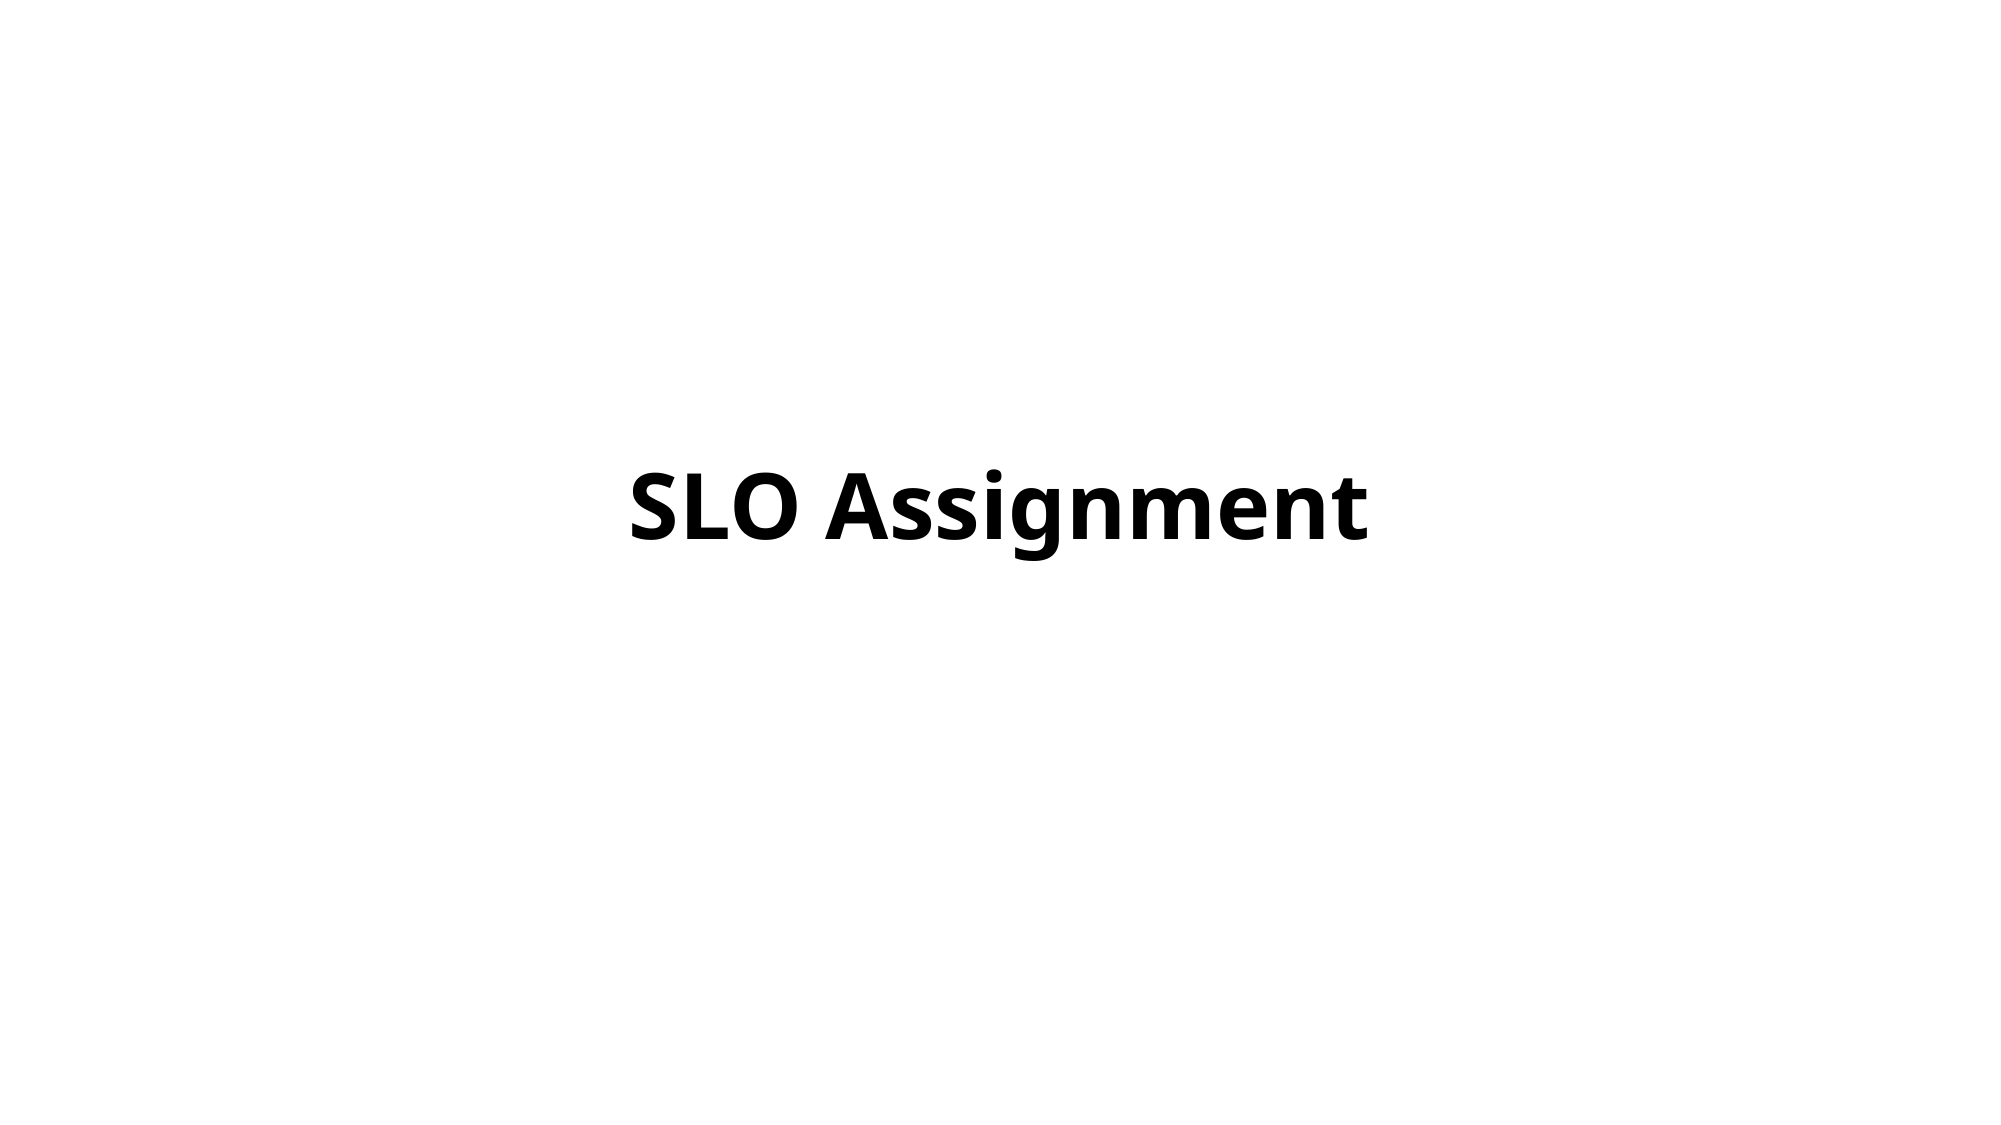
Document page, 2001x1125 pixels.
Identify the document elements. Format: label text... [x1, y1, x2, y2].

title SLO Assignment [137, 400, 1863, 619]
